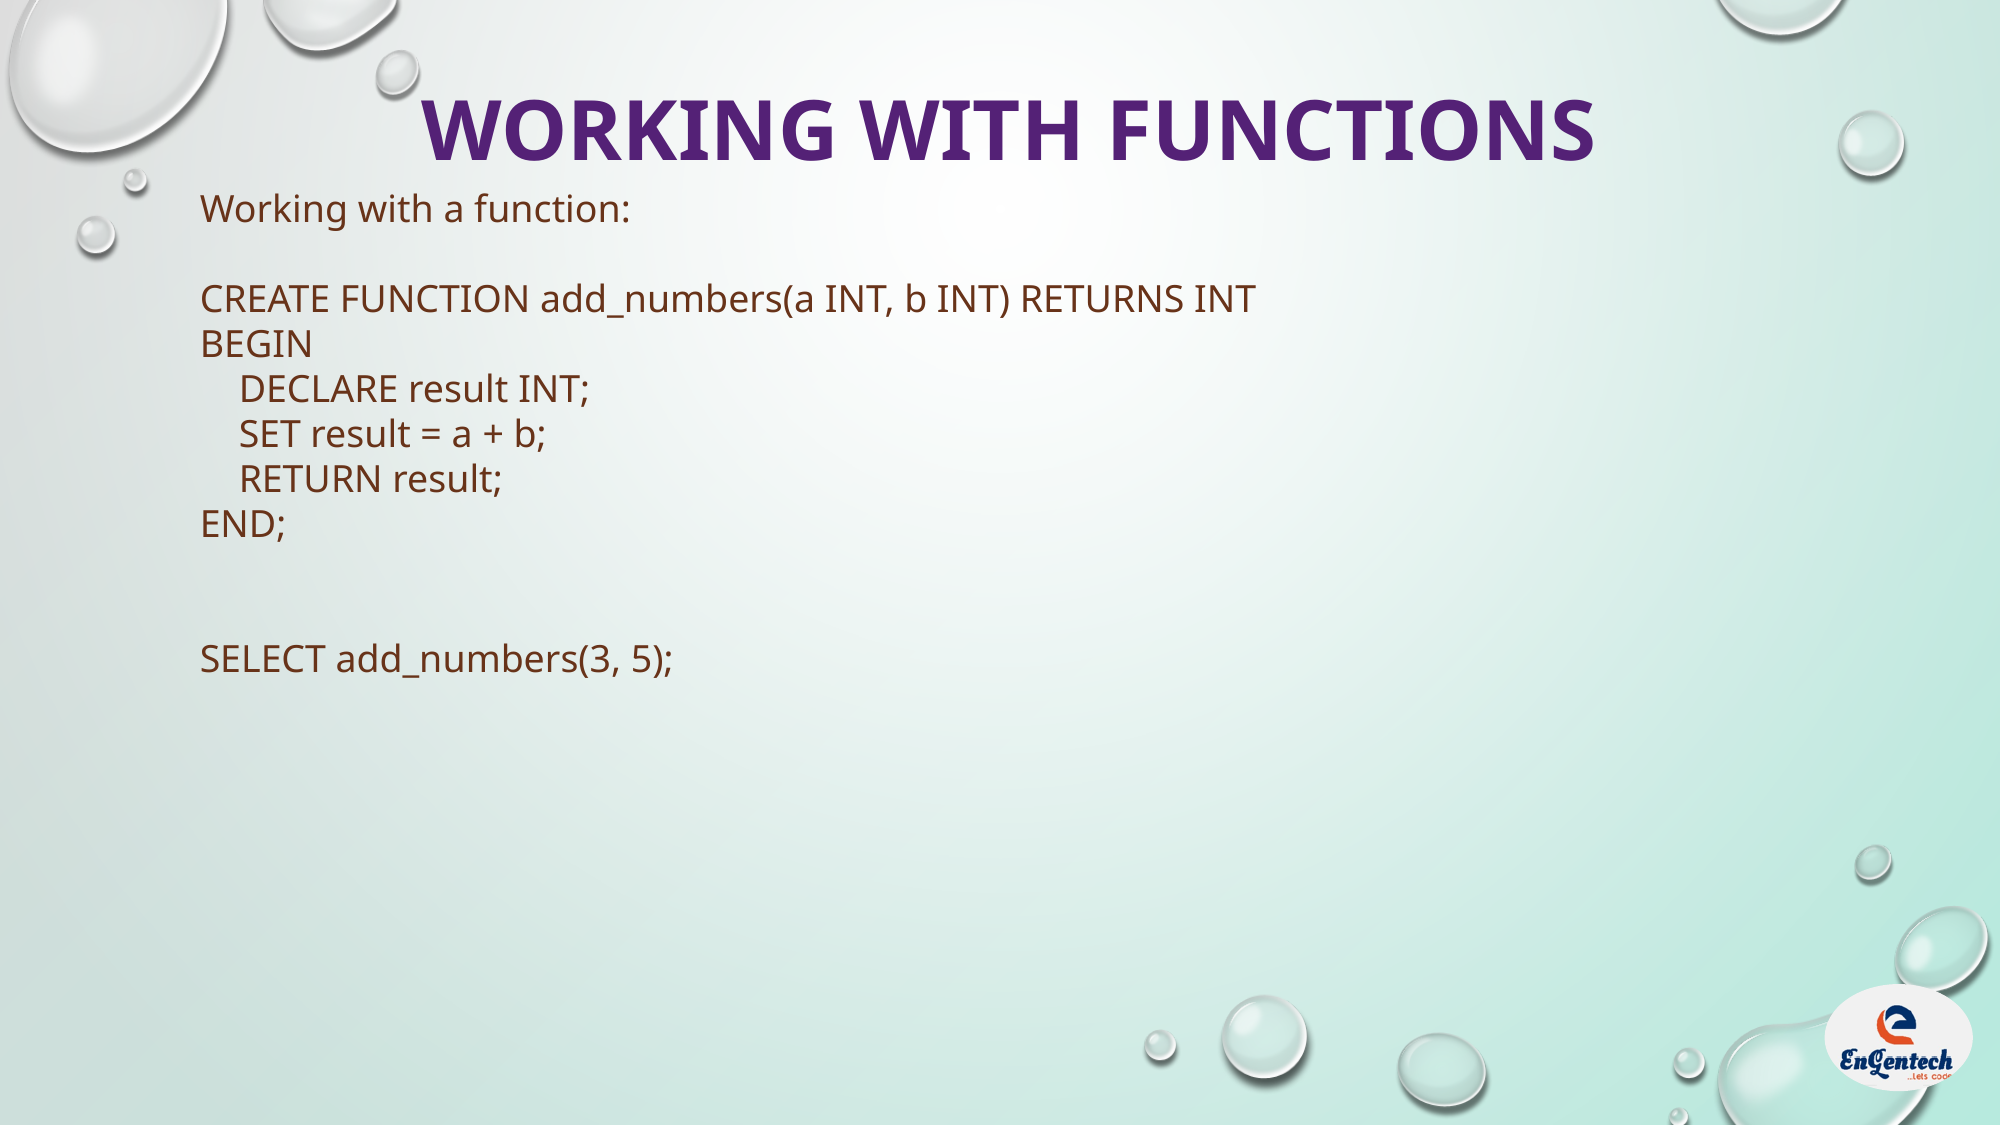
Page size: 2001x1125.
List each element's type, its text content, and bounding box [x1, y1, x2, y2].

picture [0, 0, 2000, 1125]
text_box Working with a function: CREATE FUNCTION add_numbers(a INT, b INT) RETURNS INT BEGIN DECLARE result INT; SET result = a + b; RETURN result; END; SELECT add_numbers(3, 5); [185, 177, 1902, 733]
title Working with functions [159, 64, 1860, 203]
